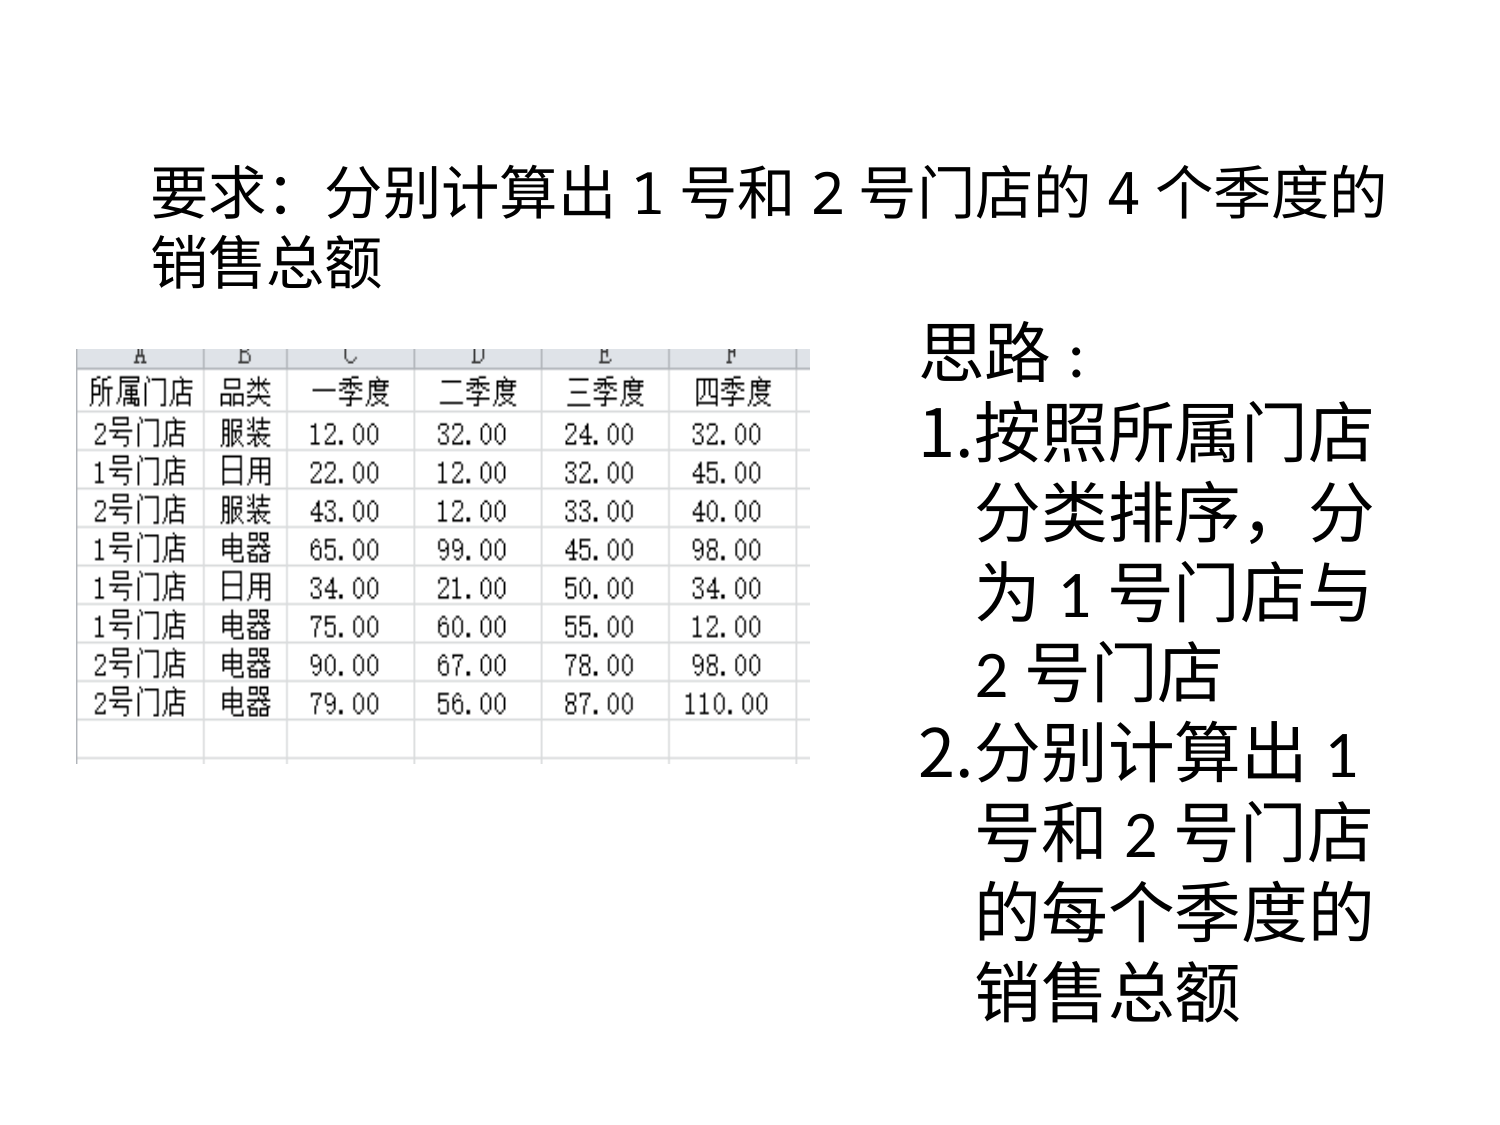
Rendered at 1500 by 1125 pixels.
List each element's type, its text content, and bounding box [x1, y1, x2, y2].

text_box 要求：分别计算出1号和2号门店的4个季度的销售总额 [135, 148, 1412, 304]
picture [76, 349, 810, 764]
text_box 思路: 按照所属门店分类排序，分为1号门店与2号门店 分别计算出1号和2号门店的每个季度的销售总额 [903, 303, 1412, 1083]
